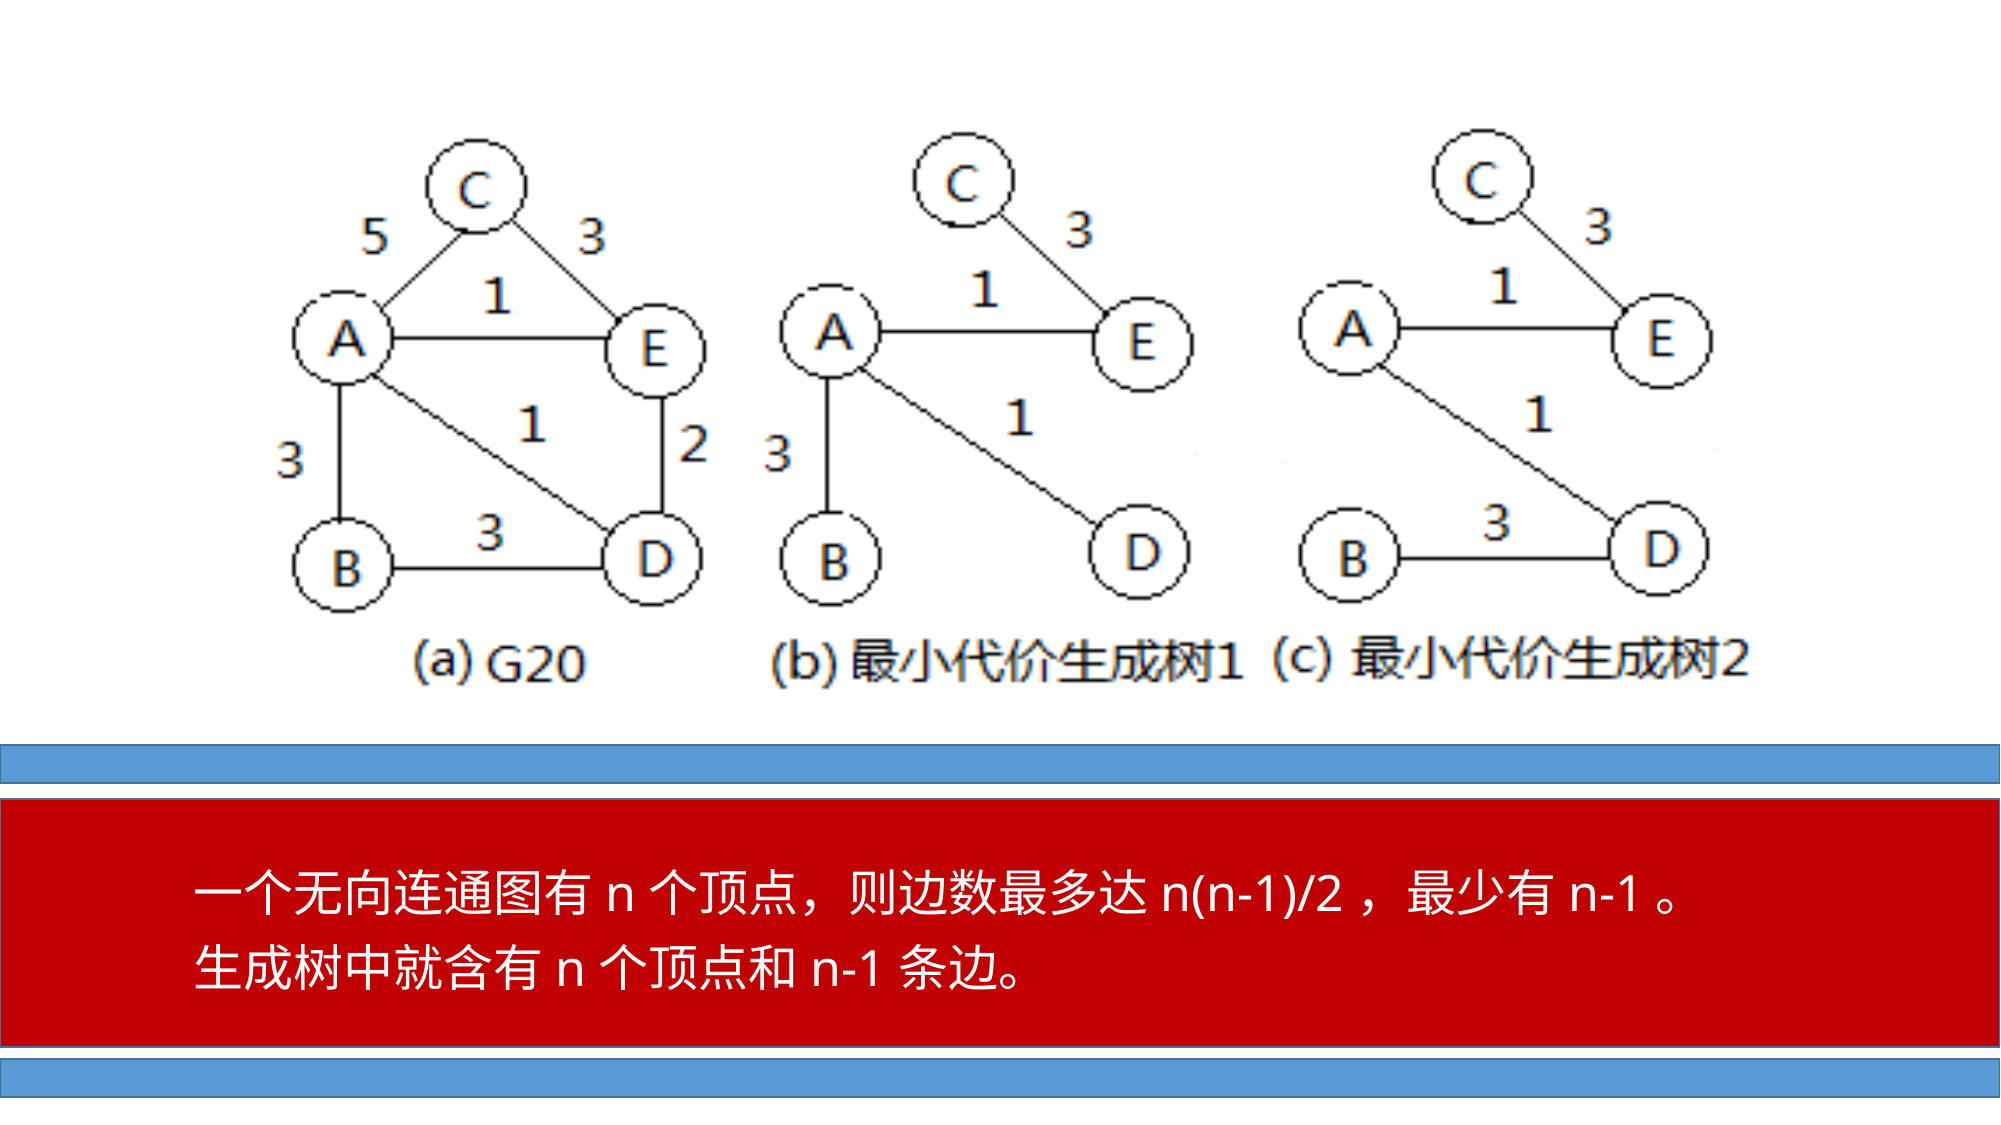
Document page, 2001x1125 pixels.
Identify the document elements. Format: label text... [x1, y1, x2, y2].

text_box 一个无向连通图有n个顶点，则边数最多达n(n-1)/2，最少有n-1。 生成树中就含有n个顶点和n-1条边。 [178, 838, 1897, 1004]
text_box [0, 1058, 2000, 1098]
text_box [0, 744, 2000, 784]
picture [276, 127, 1756, 693]
text_box [0, 798, 2000, 1048]
